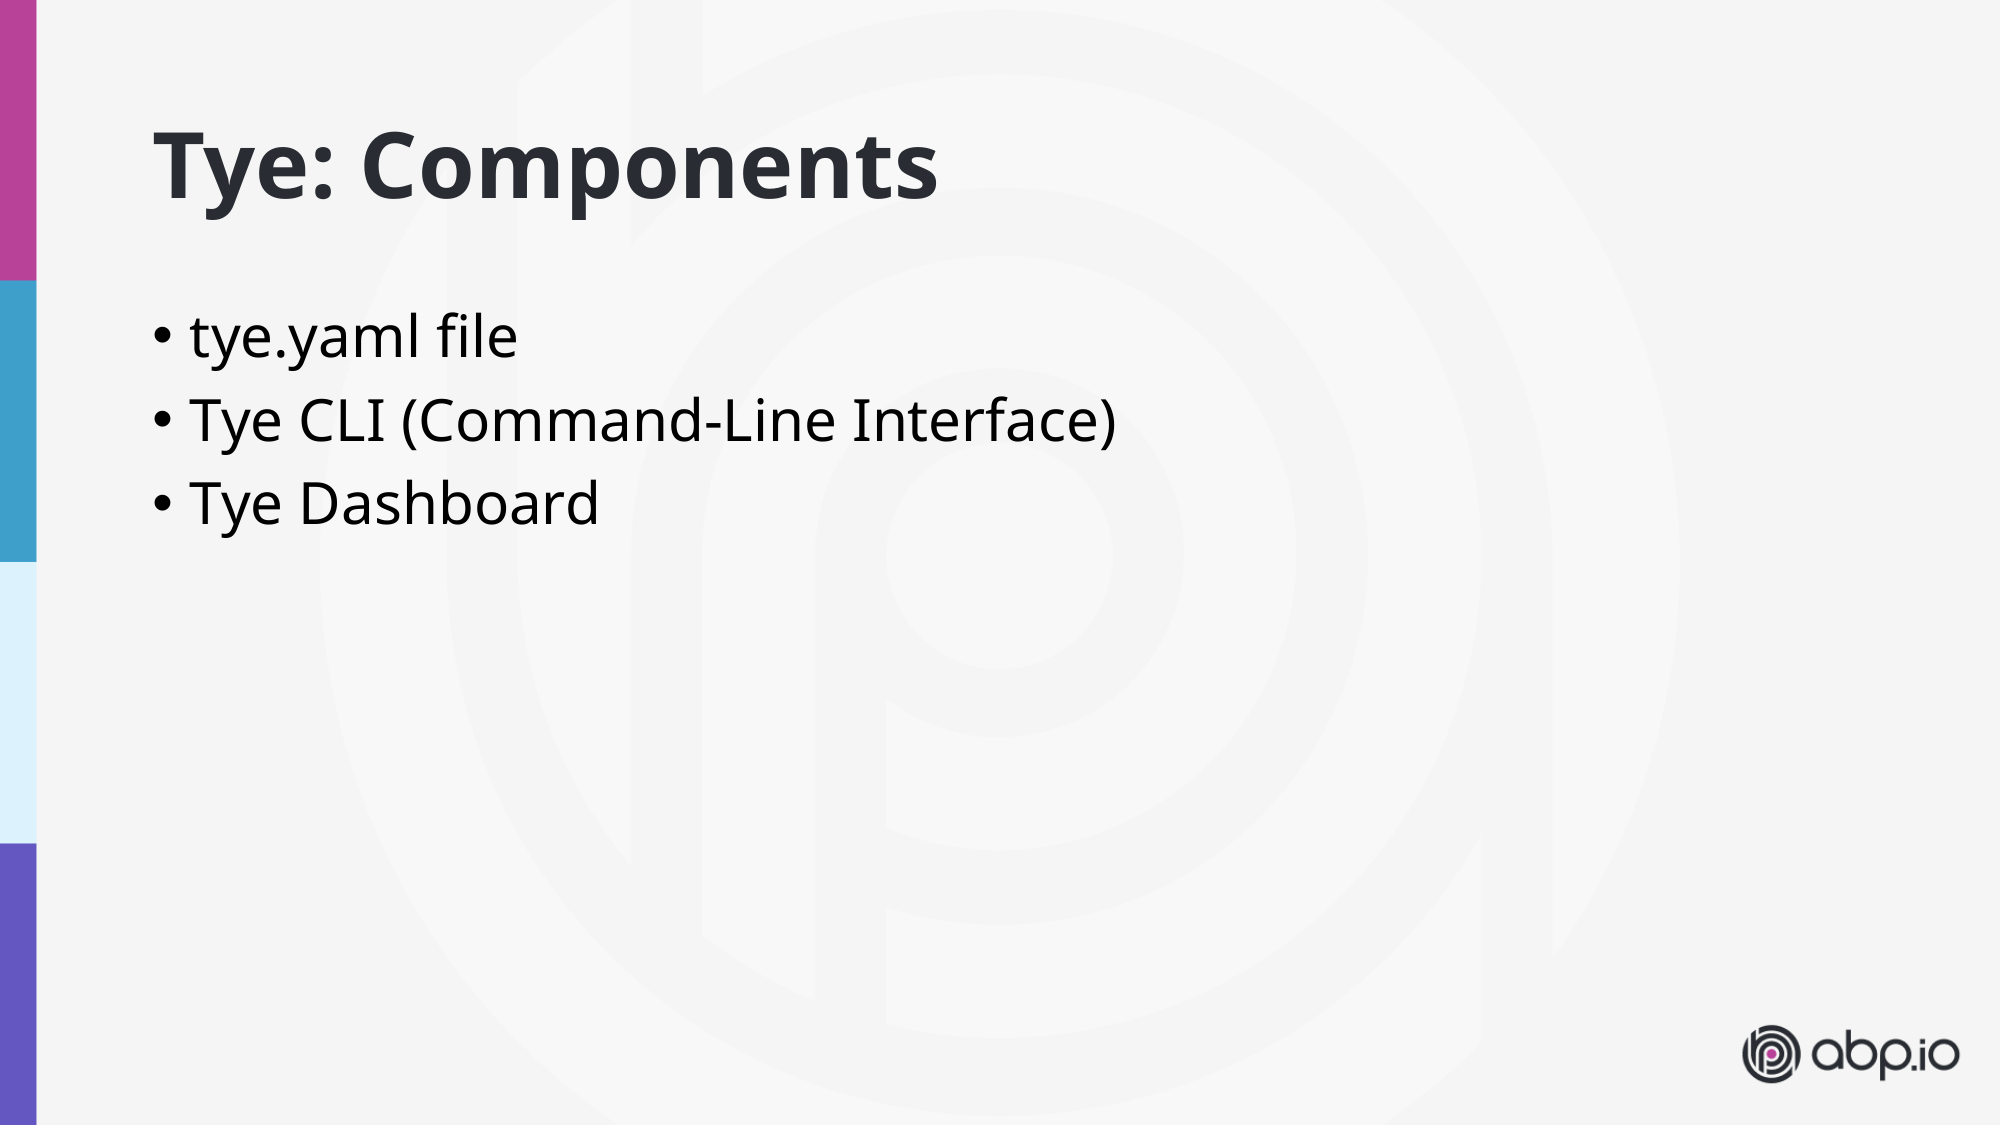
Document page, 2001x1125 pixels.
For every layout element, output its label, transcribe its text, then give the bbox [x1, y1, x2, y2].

title Tye: Components [137, 59, 1863, 278]
picture [0, 0, 2001, 1125]
list tye.yaml file Tye CLI (Command-Line Interface) Tye Dashboard [137, 299, 1914, 1014]
